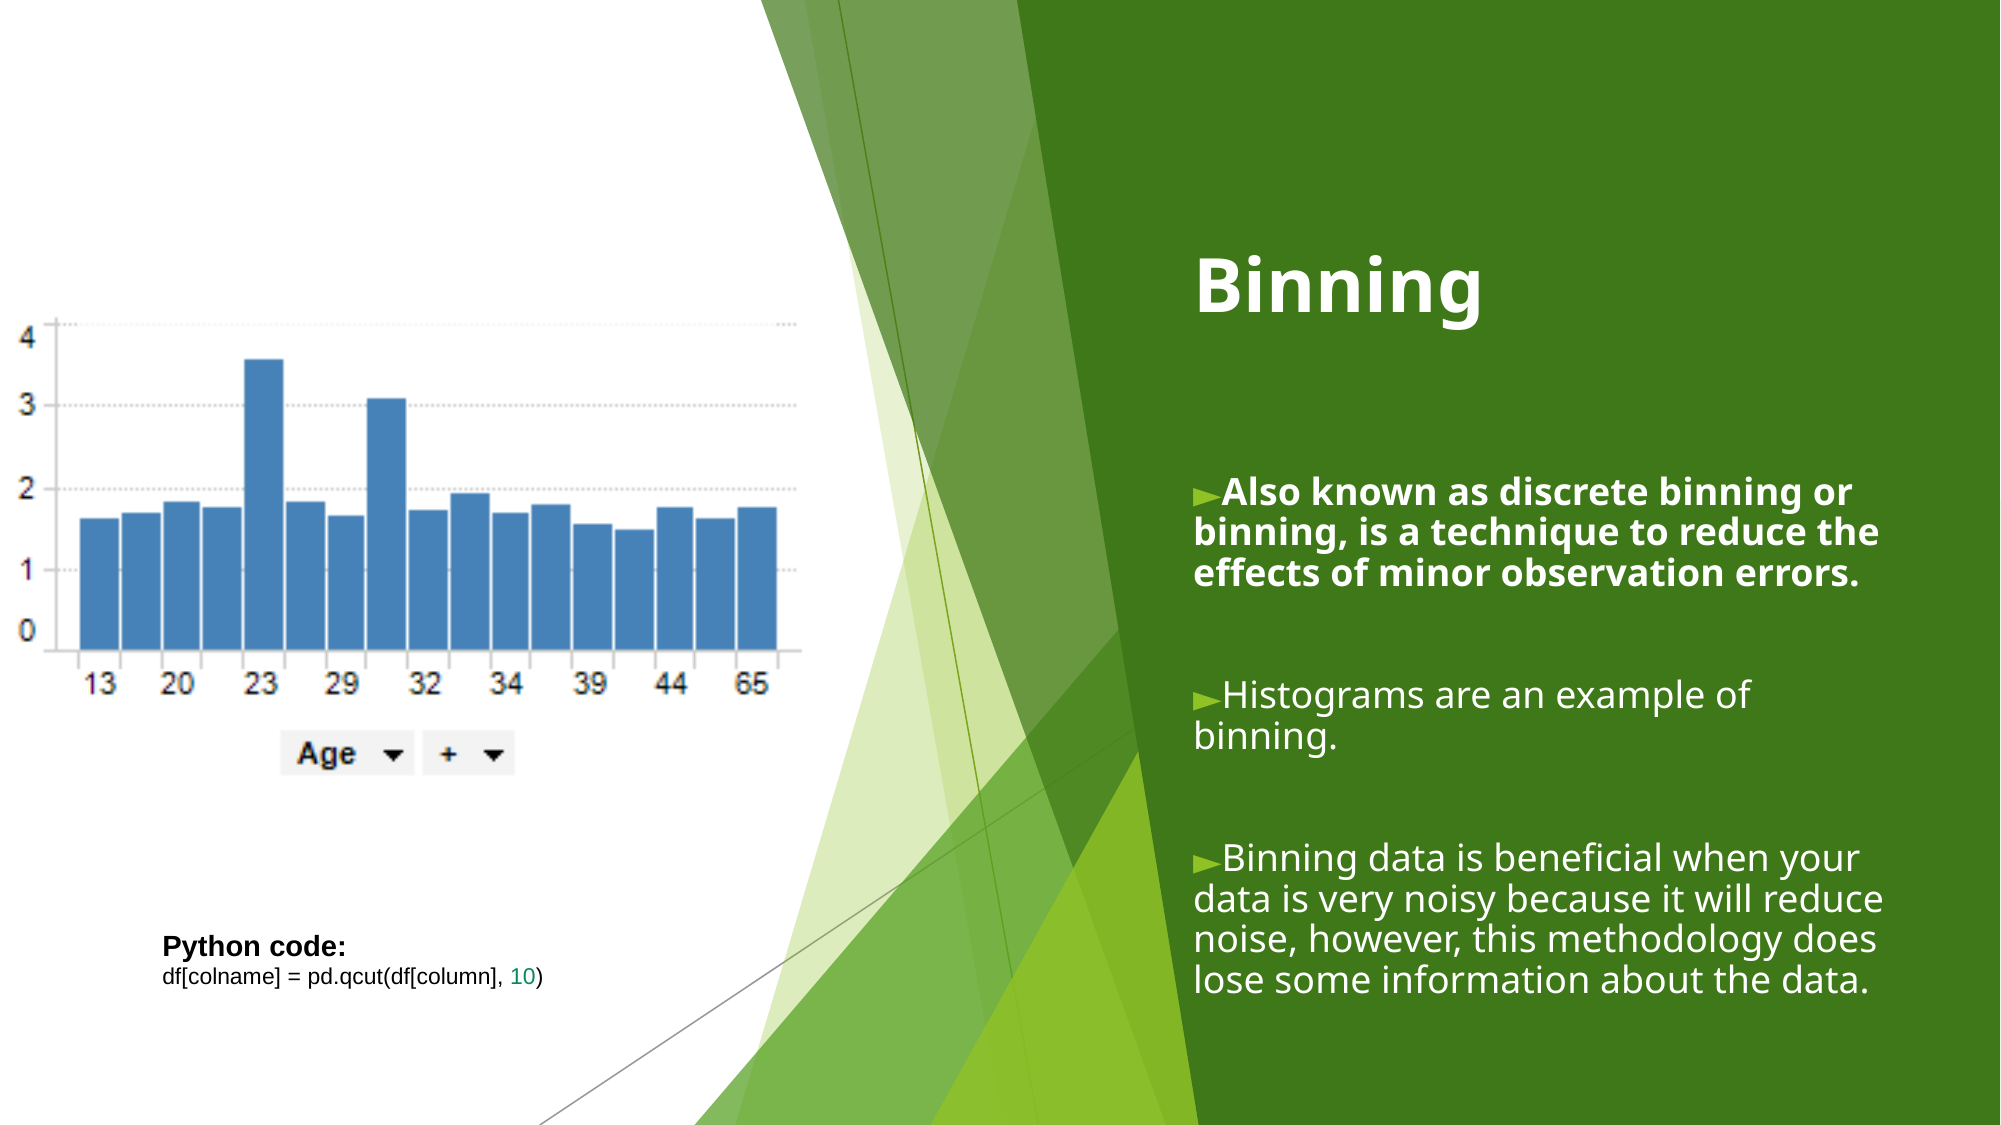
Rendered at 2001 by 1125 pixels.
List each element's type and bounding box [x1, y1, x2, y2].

text_box [0, 0, 836, 602]
text_box [0, 797, 534, 1125]
text_box [1041, 0, 2000, 1125]
picture [0, 296, 811, 790]
text_box [539, 603, 1322, 1125]
text_box [838, 0, 1039, 602]
